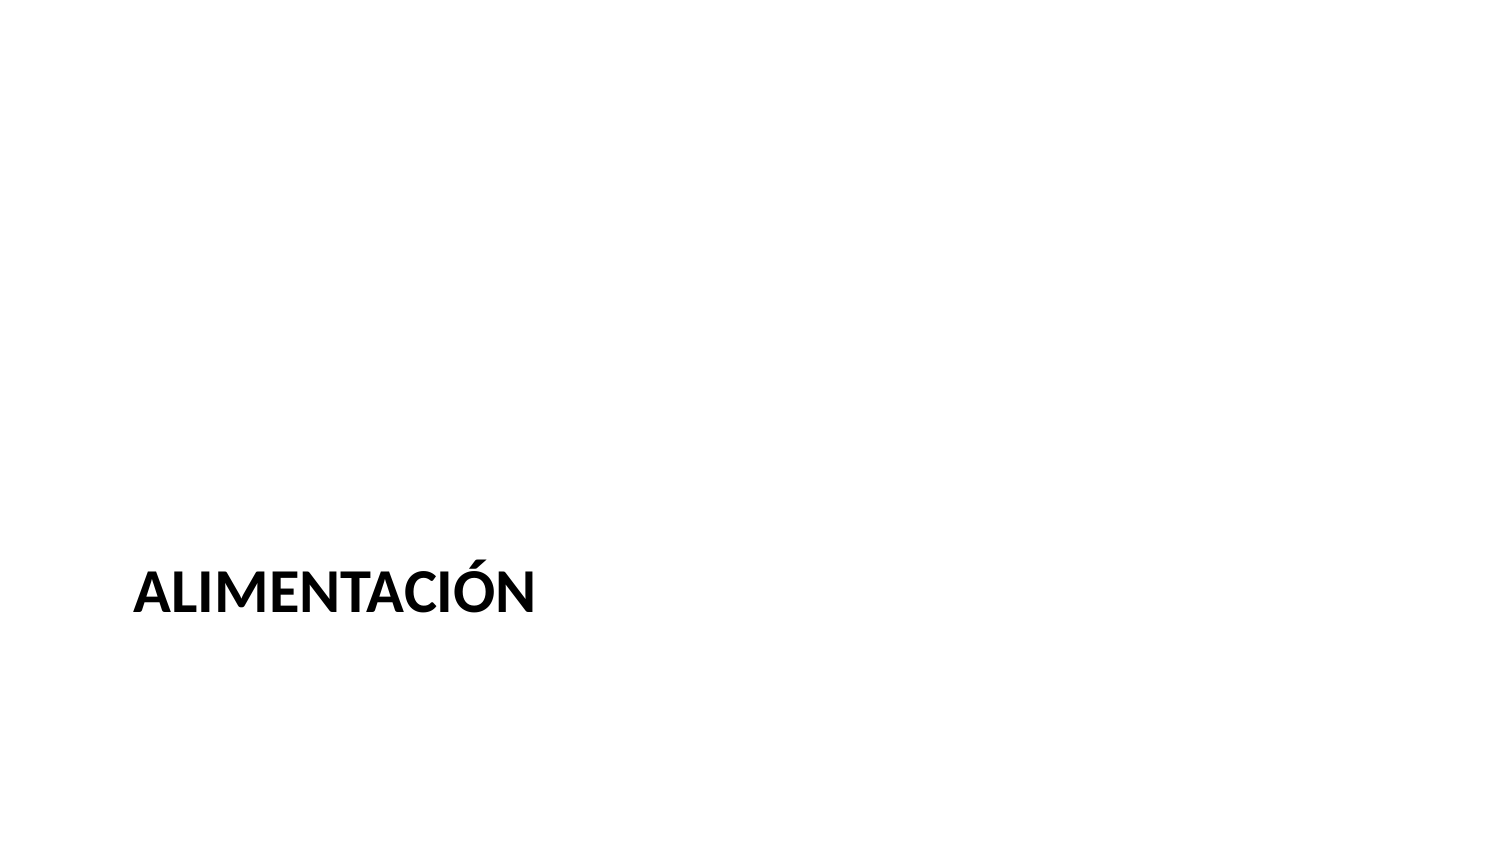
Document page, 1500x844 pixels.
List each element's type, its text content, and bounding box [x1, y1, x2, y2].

title Alimentación [118, 542, 1394, 710]
